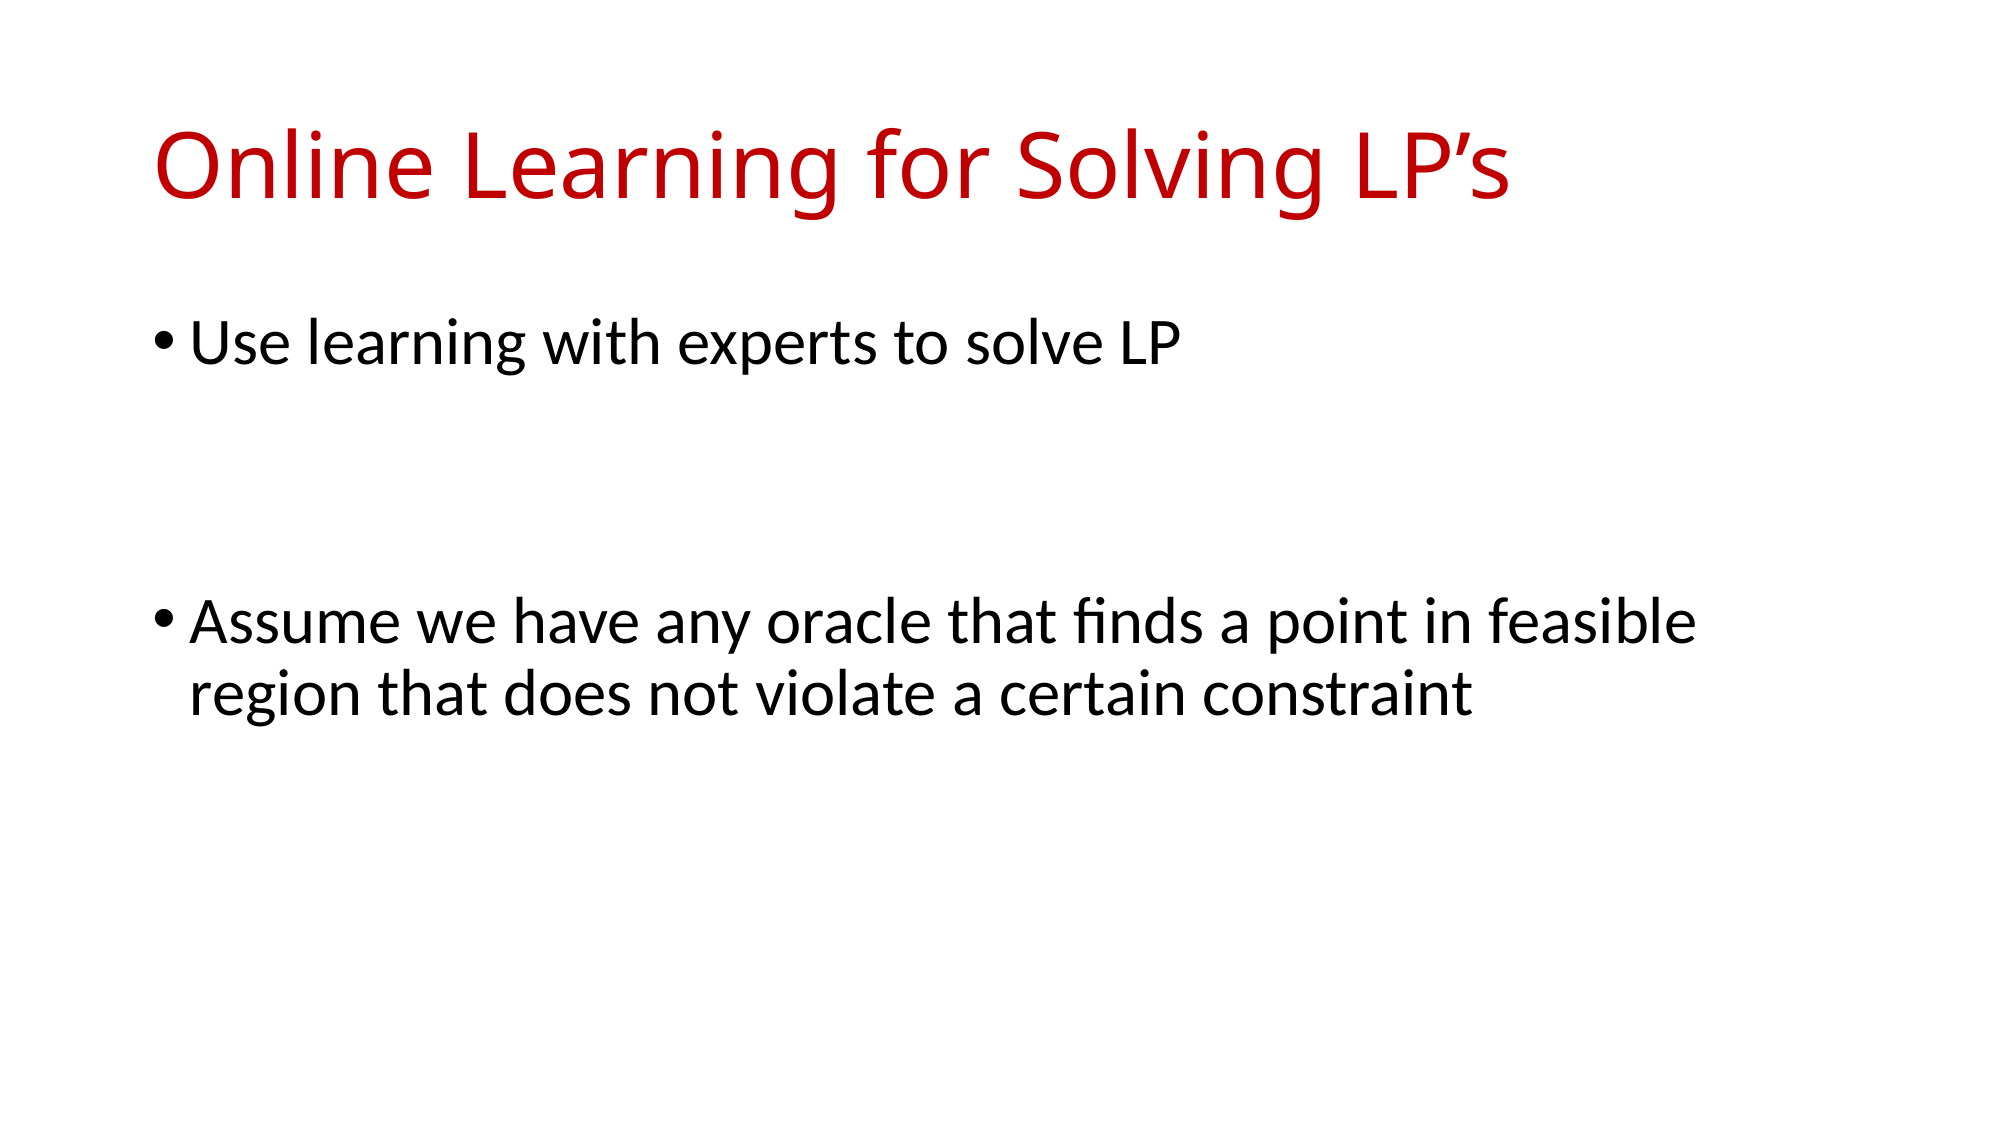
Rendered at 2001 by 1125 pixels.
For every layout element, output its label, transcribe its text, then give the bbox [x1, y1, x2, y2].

title Online Learning for Solving LP’s [137, 59, 1906, 278]
list Use learning with experts to solve LP Assume we have any oracle that finds a point in feasible region that does not violate a certain constraint [137, 299, 1863, 1025]
